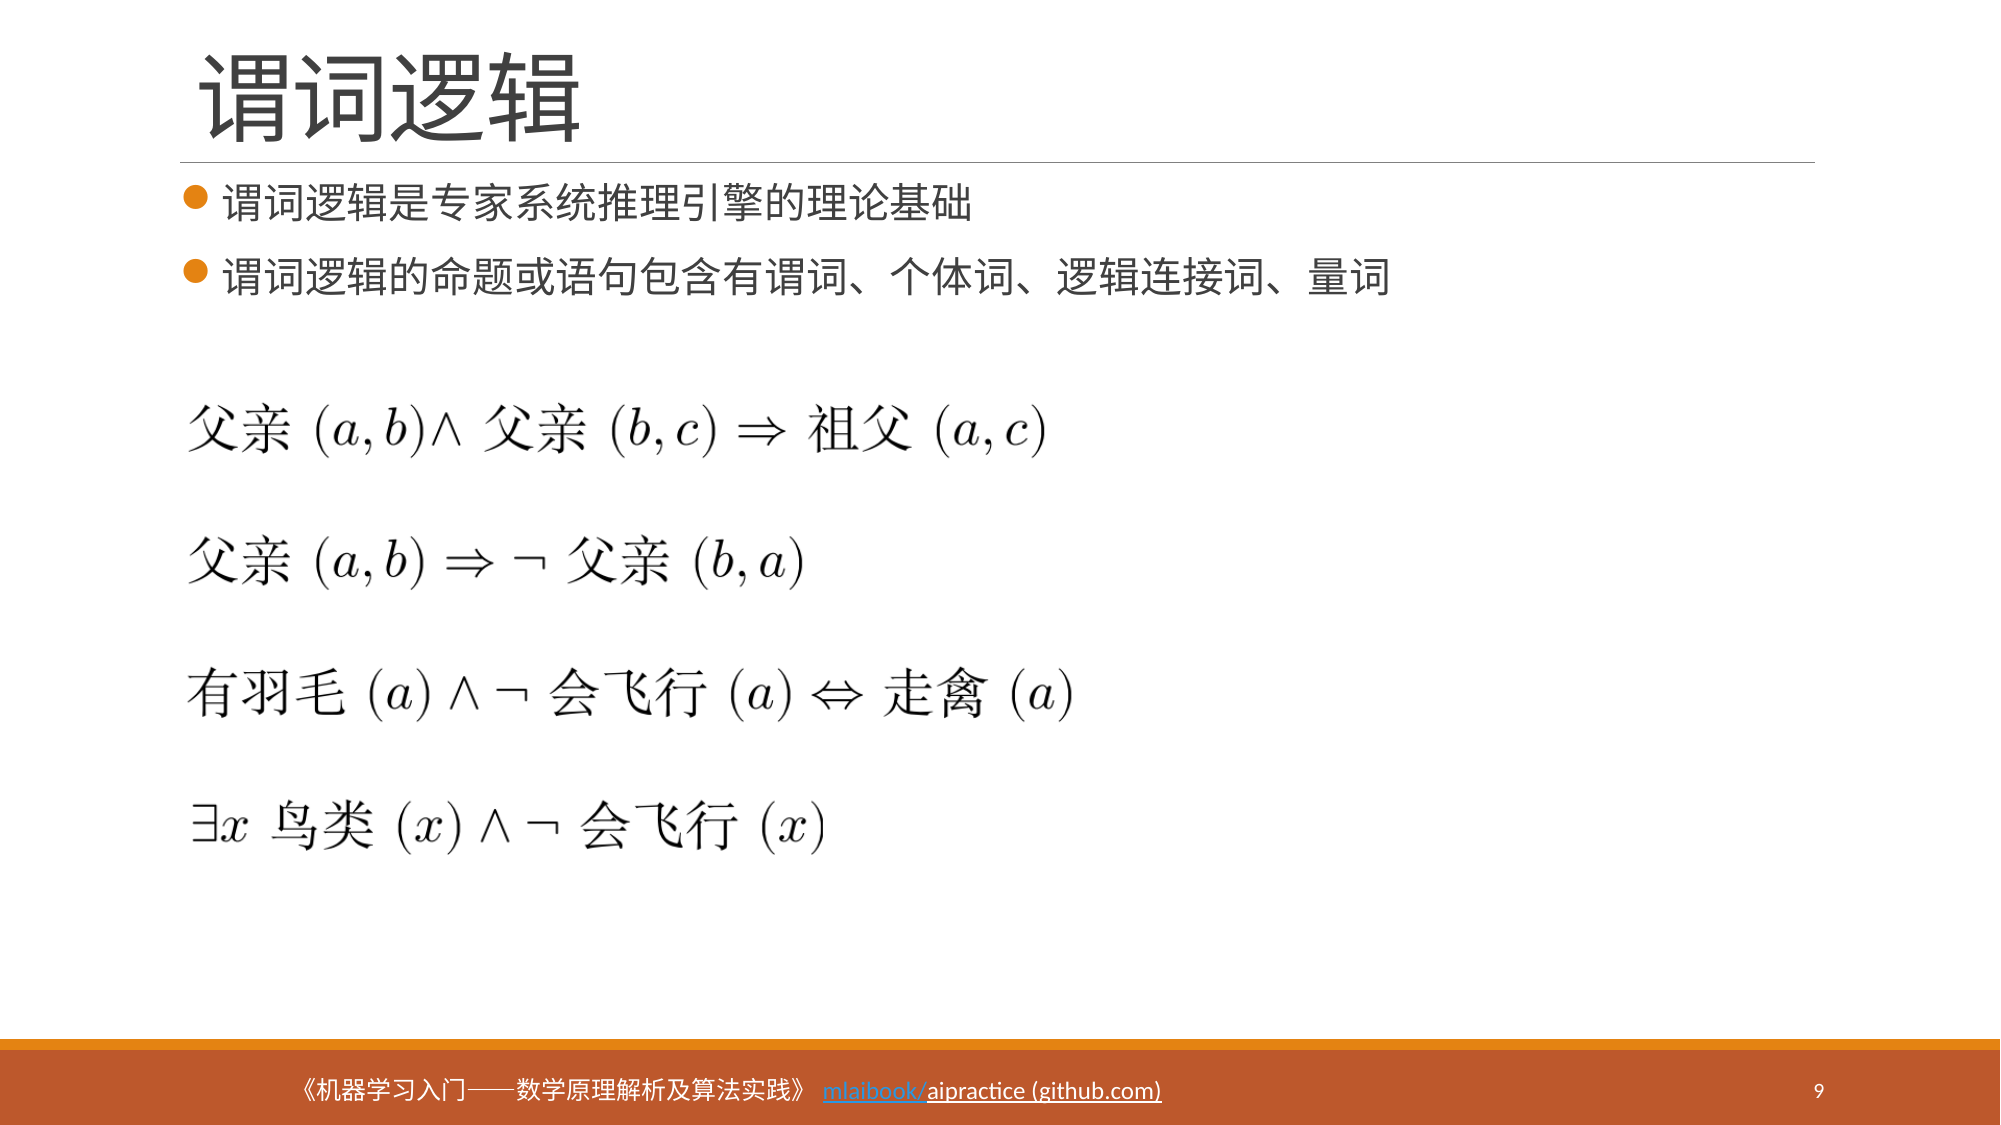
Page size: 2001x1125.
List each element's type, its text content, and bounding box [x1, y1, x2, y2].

title 谓词逻辑 [180, 47, 1830, 162]
picture [188, 785, 825, 879]
picture [171, 381, 1111, 744]
slide_number 9 [1624, 1059, 1840, 1120]
list 谓词逻辑是专家系统推理引擎的理论基础 谓词逻辑的命题或语句包含有谓词、个体词、逻辑连接词、量词 [180, 174, 1830, 963]
